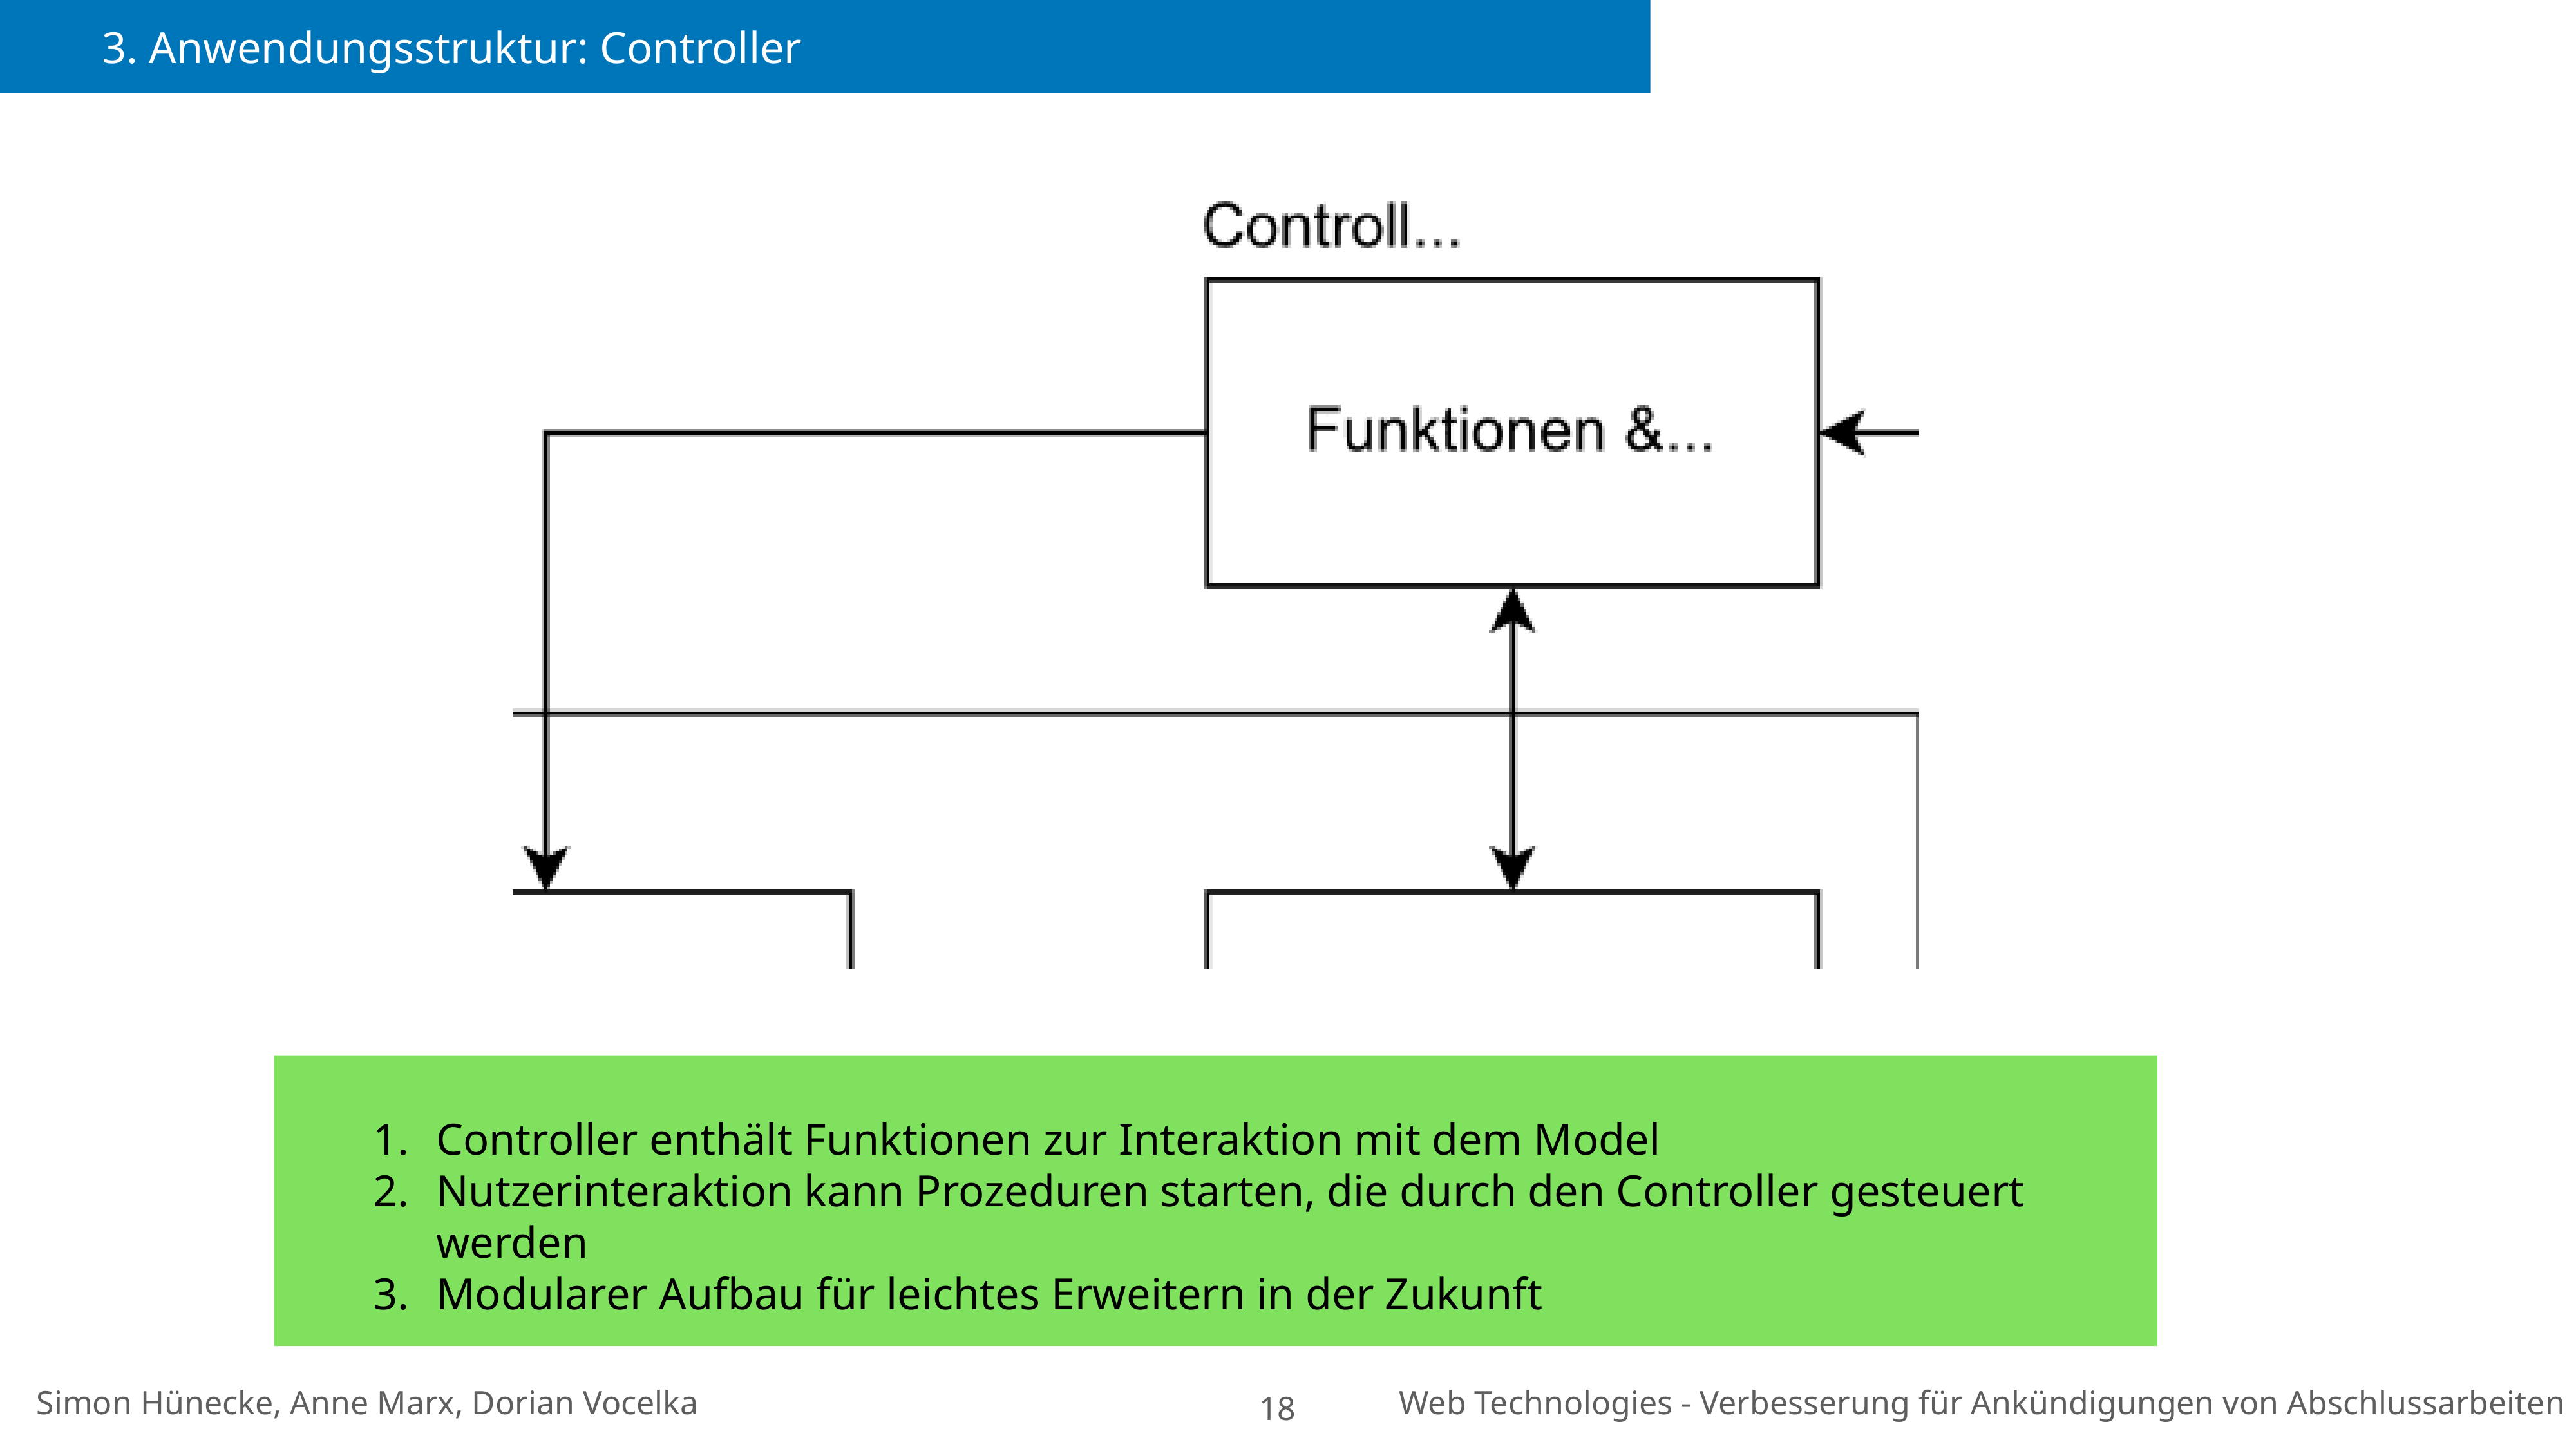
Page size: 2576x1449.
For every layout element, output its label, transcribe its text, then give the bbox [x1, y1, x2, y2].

picture [512, 175, 1919, 969]
slide_number 18 [1248, 1383, 1307, 1422]
text_box Controller enthält Funktionen zur Interaktion mit dem Model Nutzerinteraktion kann Prozeduren starten, die durch den Controller gesteuert werden Modularer Aufbau für leichtes Erweitern in der Zukunft [274, 1055, 2157, 1347]
text_box 3. Anwendungsstruktur: Controller [0, 0, 1651, 93]
